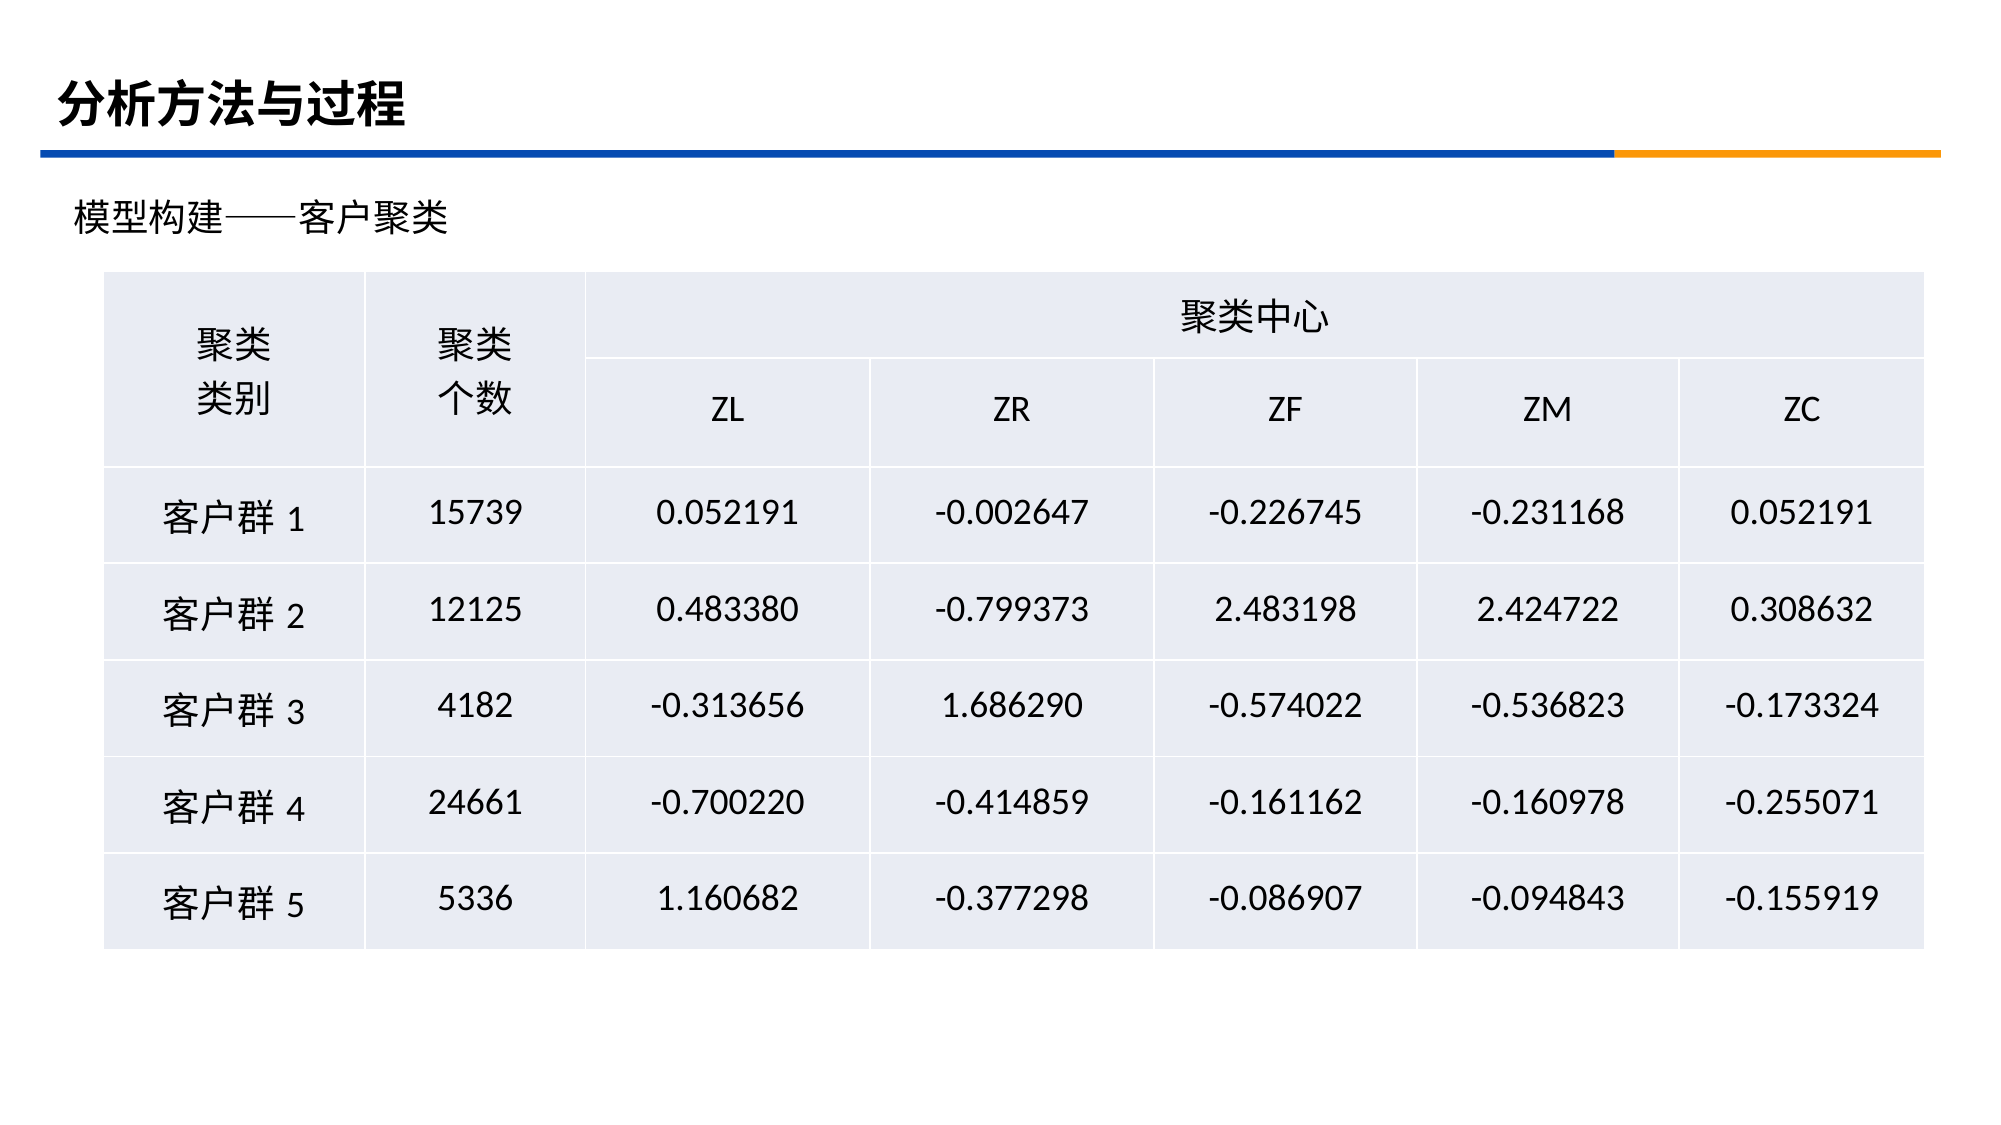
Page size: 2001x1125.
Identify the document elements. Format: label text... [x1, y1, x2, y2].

table_cell 24661 [366, 757, 585, 852]
table_header 聚类中心 [586, 272, 1924, 357]
table_cell 客户群1 [104, 468, 364, 562]
table_cell -0.173324 [1680, 661, 1924, 756]
table_cell -0.377298 [871, 854, 1153, 949]
table_cell 15739 [366, 468, 585, 562]
table_cell -0.094843 [1418, 854, 1678, 949]
table_cell -0.536823 [1418, 661, 1678, 756]
table_cell 客户群5 [104, 854, 364, 949]
table_cell ZC [1680, 359, 1924, 466]
table_header 聚类 类别 [104, 272, 364, 466]
table_cell -0.574022 [1155, 661, 1416, 756]
title 分析方法与过程 [41, 58, 1843, 146]
table_cell 0.483380 [586, 564, 869, 659]
table_cell -0.255071 [1680, 757, 1924, 852]
table_cell -0.086907 [1155, 854, 1416, 949]
table_cell -0.226745 [1155, 468, 1416, 562]
table_cell -0.002647 [871, 468, 1153, 562]
table_cell 2.424722 [1418, 564, 1678, 659]
table_cell 客户群2 [104, 564, 364, 659]
table_cell ZM [1418, 359, 1678, 466]
table_cell ZL [586, 359, 869, 466]
table_cell 1.686290 [871, 661, 1153, 756]
table_cell -0.414859 [871, 757, 1153, 852]
table_cell 客户群3 [104, 661, 364, 756]
table_cell 2.483198 [1155, 564, 1416, 659]
table_cell -0.231168 [1418, 468, 1678, 562]
table_cell 4182 [366, 661, 585, 756]
table_cell -0.313656 [586, 661, 869, 756]
table_cell 0.308632 [1680, 564, 1924, 659]
table_header 聚类 个数 [366, 272, 585, 466]
table_cell 1.160682 [586, 854, 869, 949]
table_cell -0.155919 [1680, 854, 1924, 949]
table_cell 0.052191 [1680, 468, 1924, 562]
table_cell 0.052191 [586, 468, 869, 562]
table_cell -0.161162 [1155, 757, 1416, 852]
table_cell ZR [871, 359, 1153, 466]
table_cell ZF [1155, 359, 1416, 466]
table_cell 客户群4 [104, 757, 364, 852]
table_cell -0.160978 [1418, 757, 1678, 852]
list 模型构建——客户聚类 [58, 163, 1913, 1028]
table_cell 12125 [366, 564, 585, 659]
table_cell 5336 [366, 854, 585, 949]
table_cell -0.799373 [871, 564, 1153, 659]
table_cell -0.700220 [586, 757, 869, 852]
